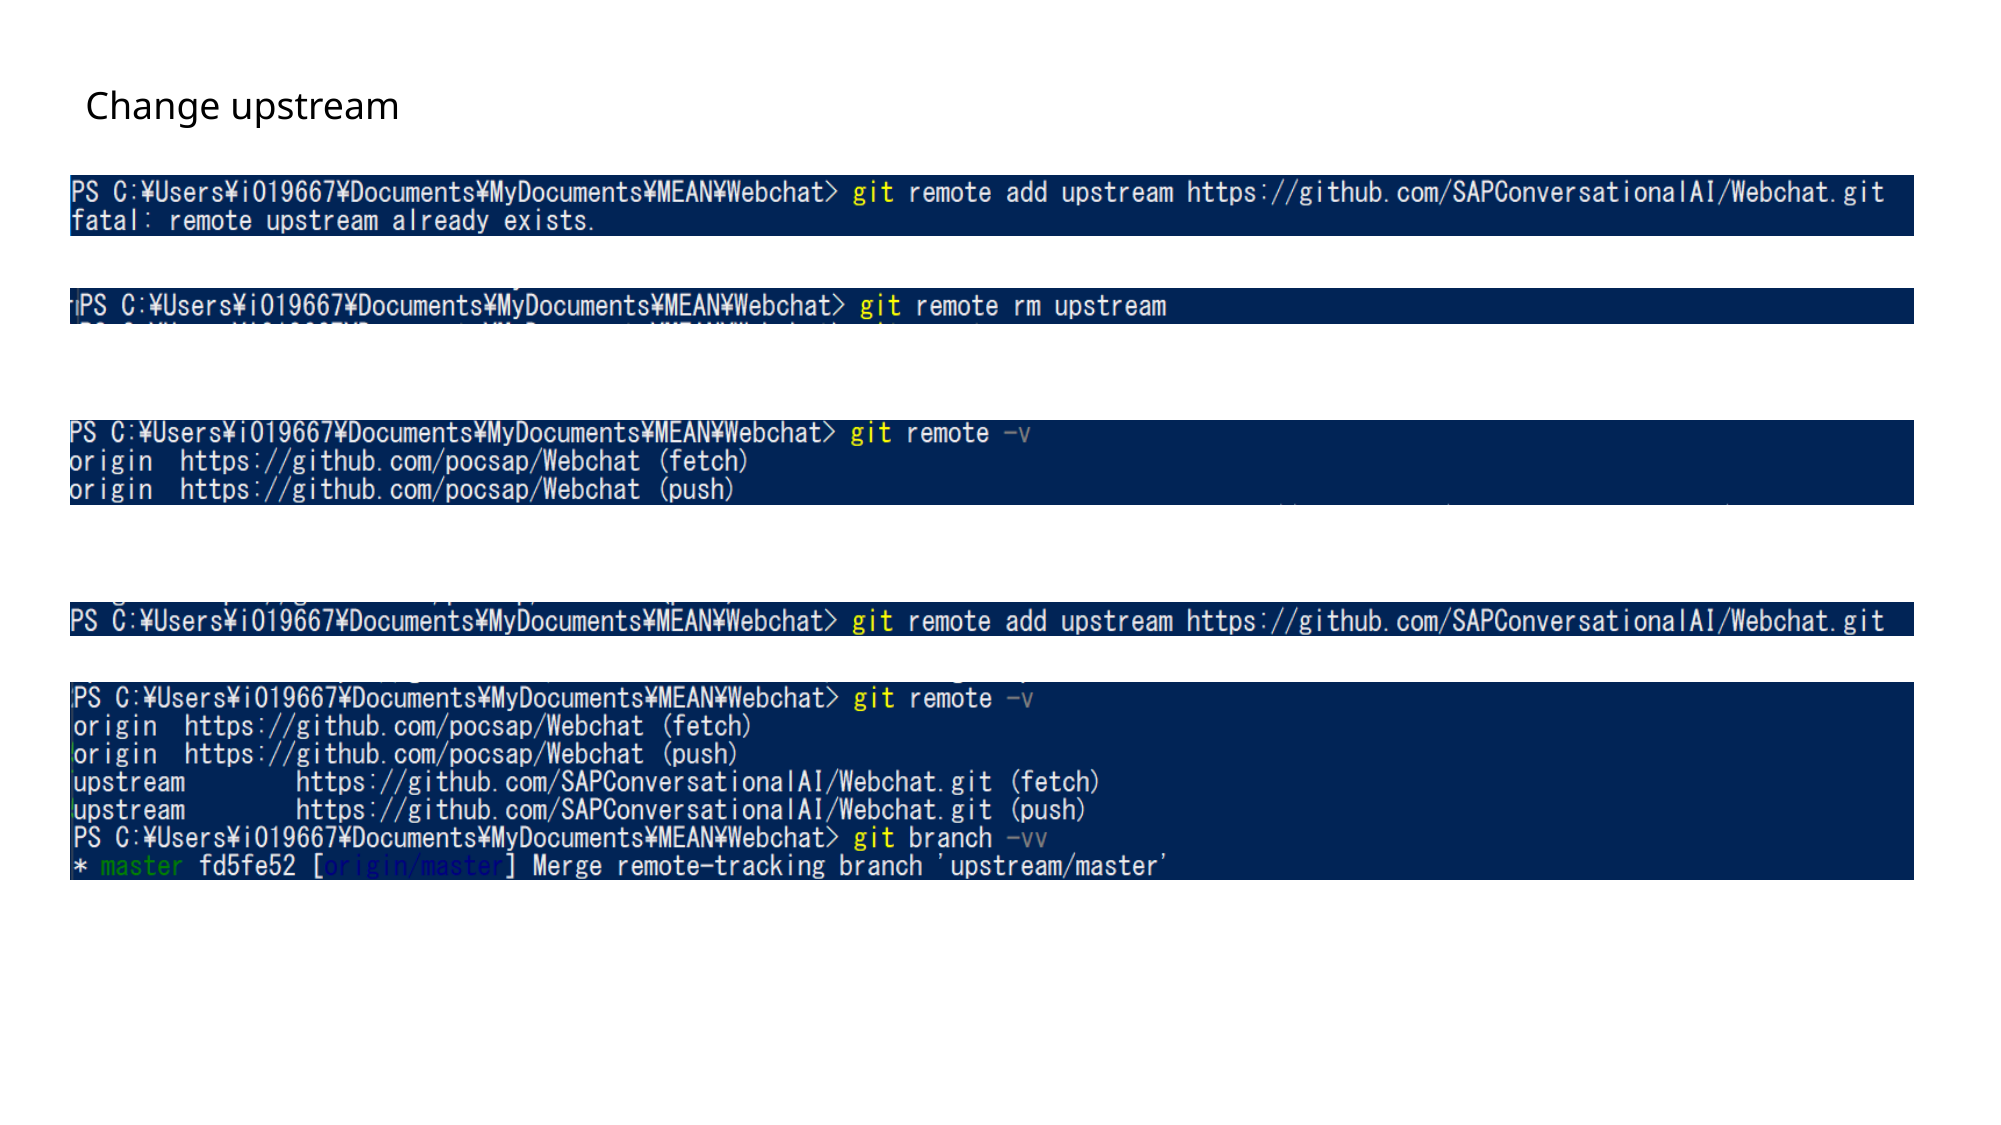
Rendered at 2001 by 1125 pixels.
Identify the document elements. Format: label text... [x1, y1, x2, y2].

picture [70, 420, 1914, 505]
text_box Change upstream [70, 74, 1465, 135]
picture [70, 288, 1914, 324]
picture [70, 602, 1914, 636]
picture [70, 682, 1914, 881]
picture [70, 175, 1914, 236]
